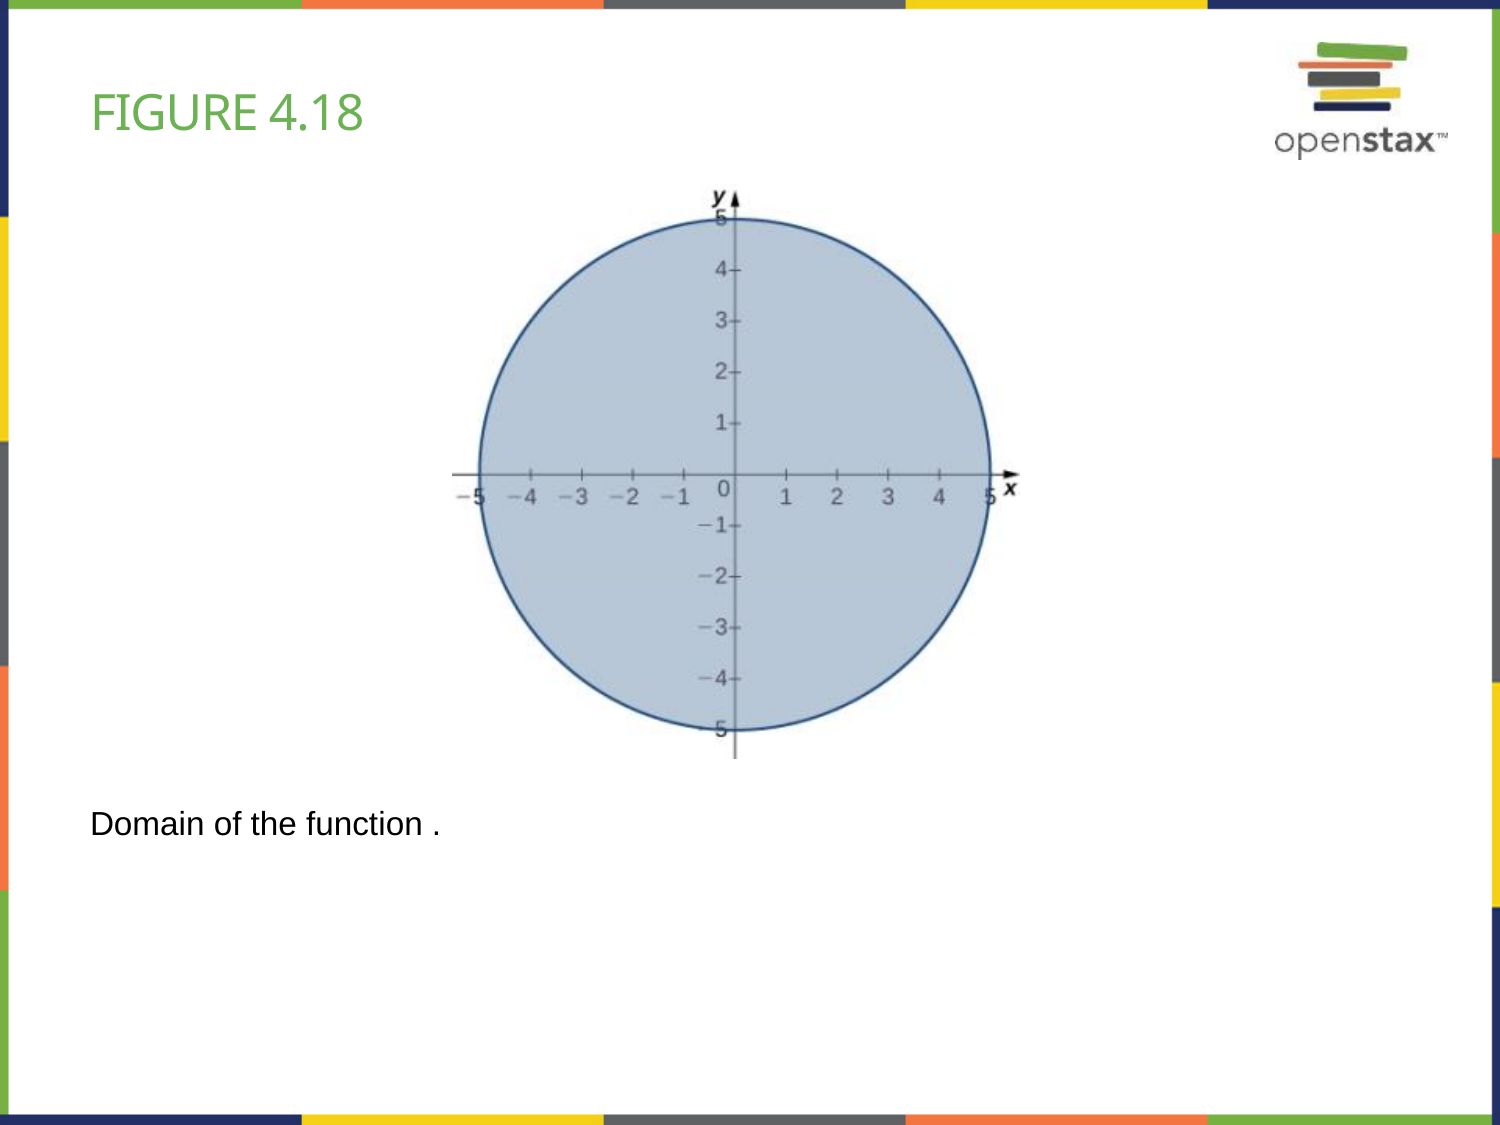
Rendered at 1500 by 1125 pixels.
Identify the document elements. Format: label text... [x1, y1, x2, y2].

picture [0, 0, 1500, 1125]
title Figure 4.18 [75, 39, 1275, 148]
